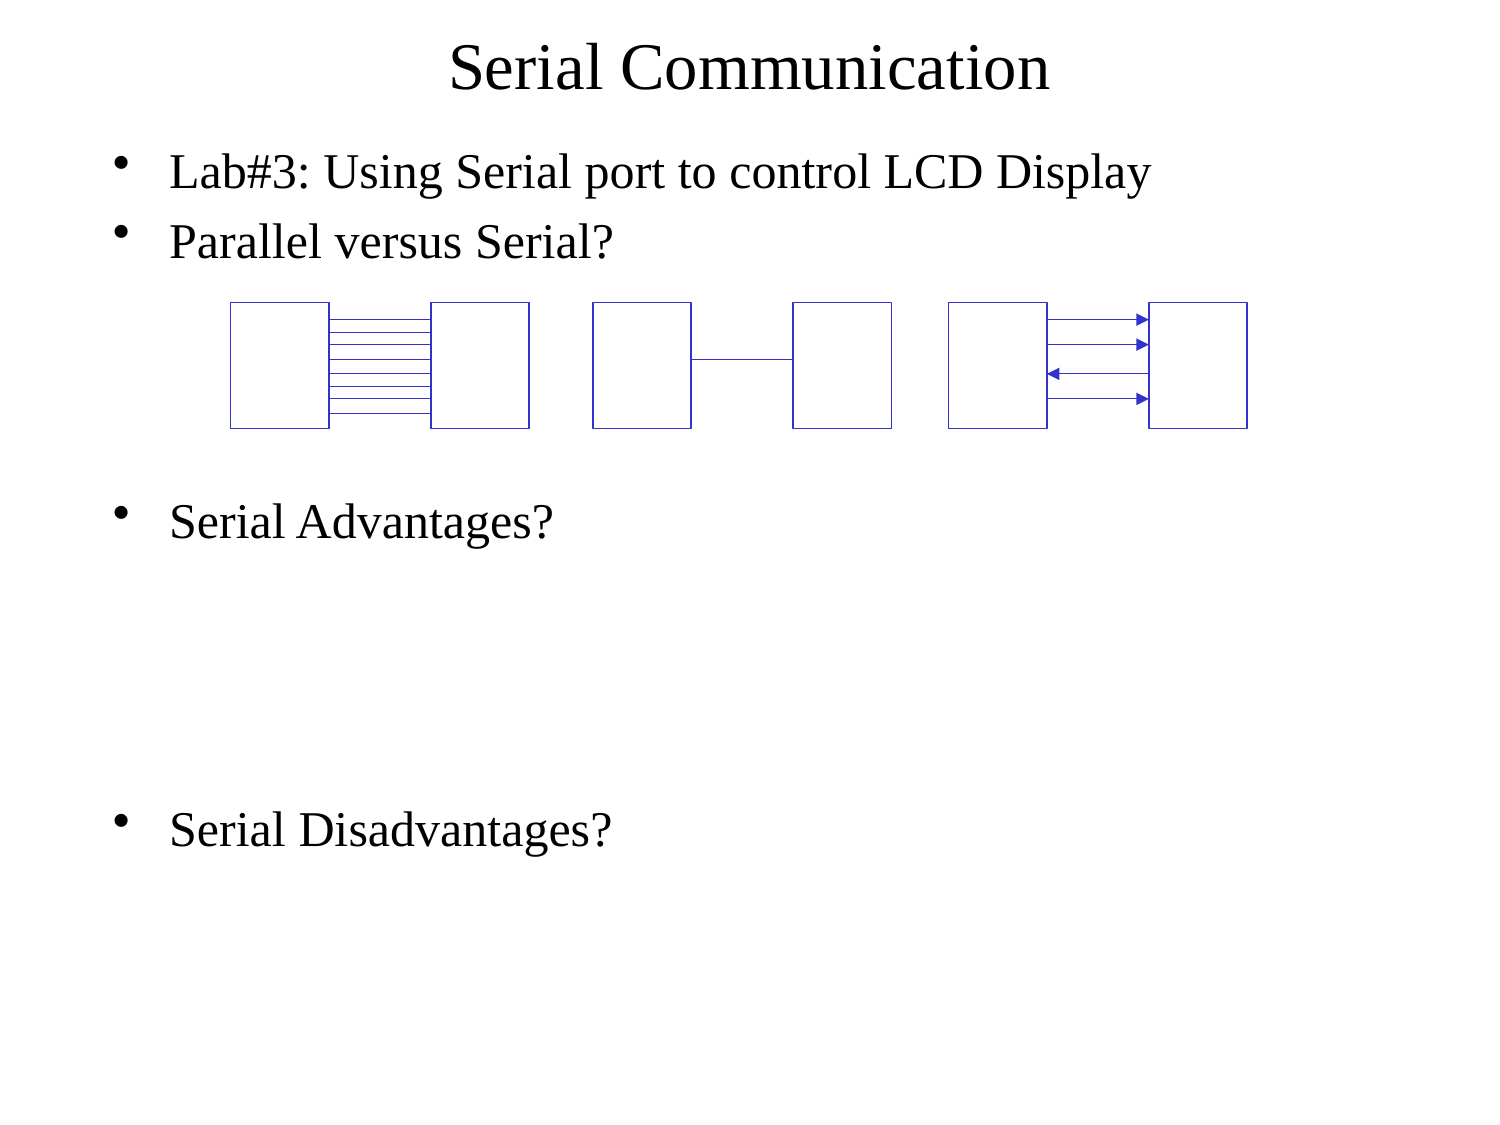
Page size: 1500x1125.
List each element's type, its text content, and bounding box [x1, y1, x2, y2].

title Serial Communication [112, 24, 1388, 101]
list Lab#3: Using Serial port to control LCD Display Parallel versus Serial? Serial Advantages? Serial Disadvantages? [97, 130, 1374, 906]
text_box [1148, 302, 1248, 429]
text_box [430, 302, 530, 429]
text_box [948, 302, 1047, 429]
text_box [793, 302, 892, 429]
text_box [592, 302, 692, 429]
text_box [230, 302, 329, 429]
